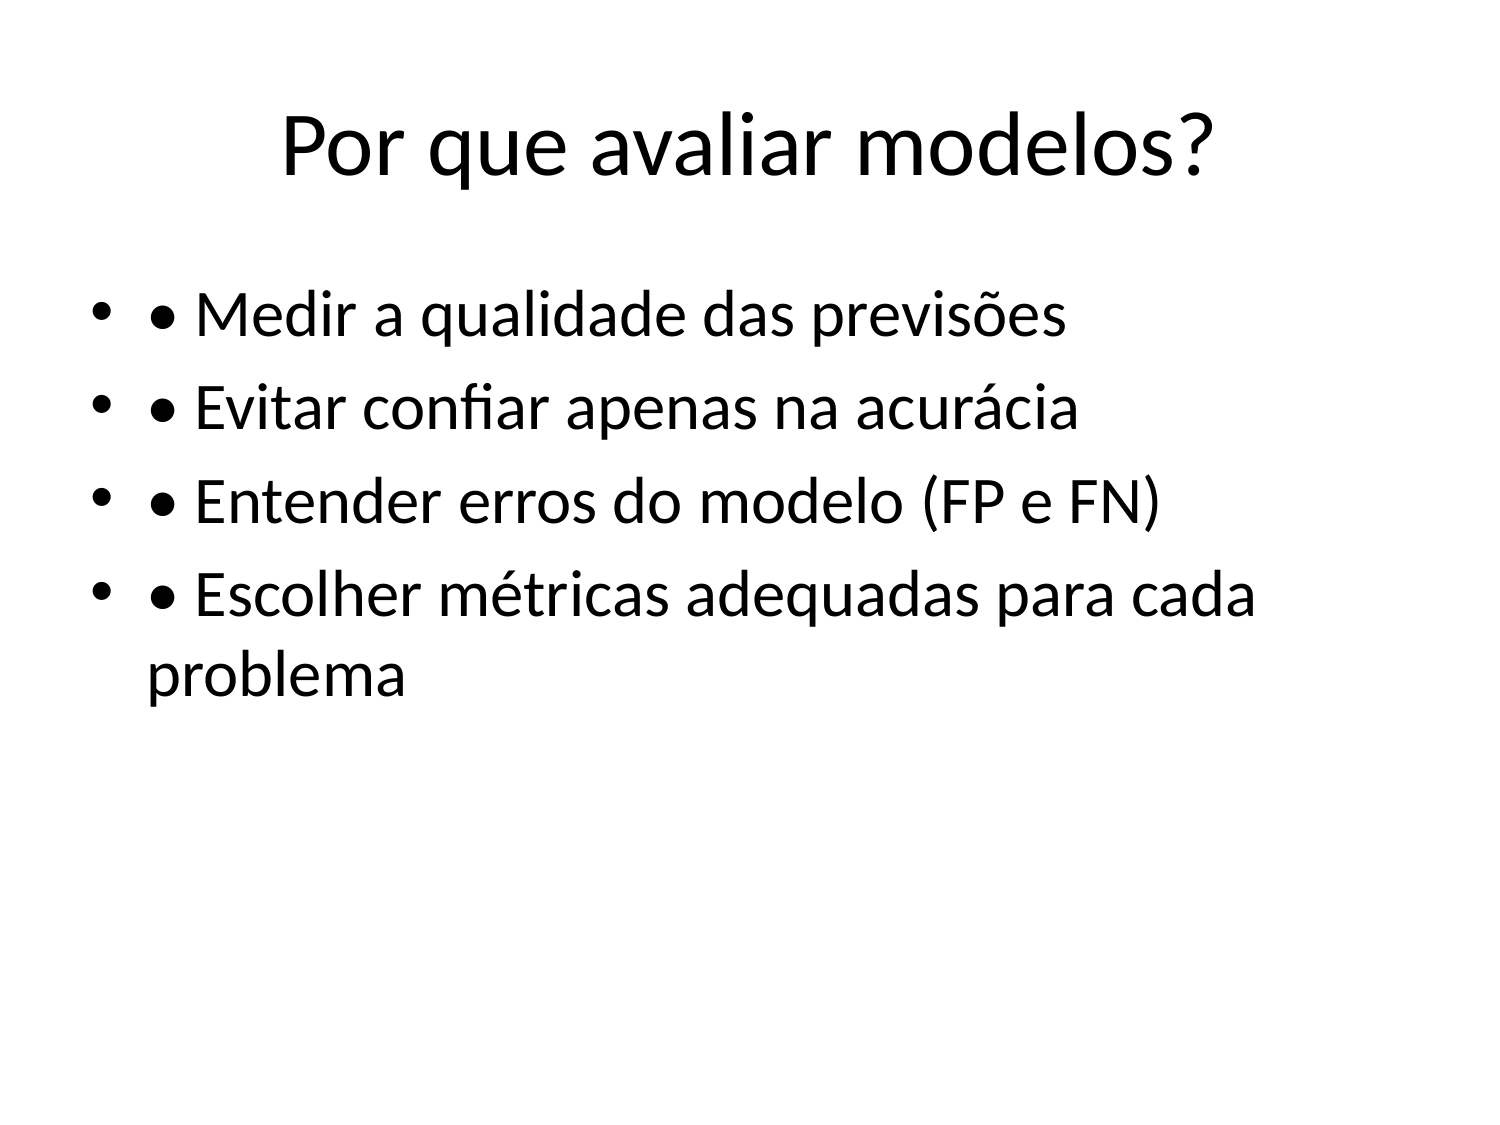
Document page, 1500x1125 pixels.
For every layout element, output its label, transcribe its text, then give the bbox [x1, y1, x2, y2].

list • Medir a qualidade das previsões • Evitar confiar apenas na acurácia • Entender erros do modelo (FP e FN) • Escolher métricas adequadas para cada problema [75, 262, 1425, 1005]
title Por que avaliar modelos? [75, 45, 1425, 233]
